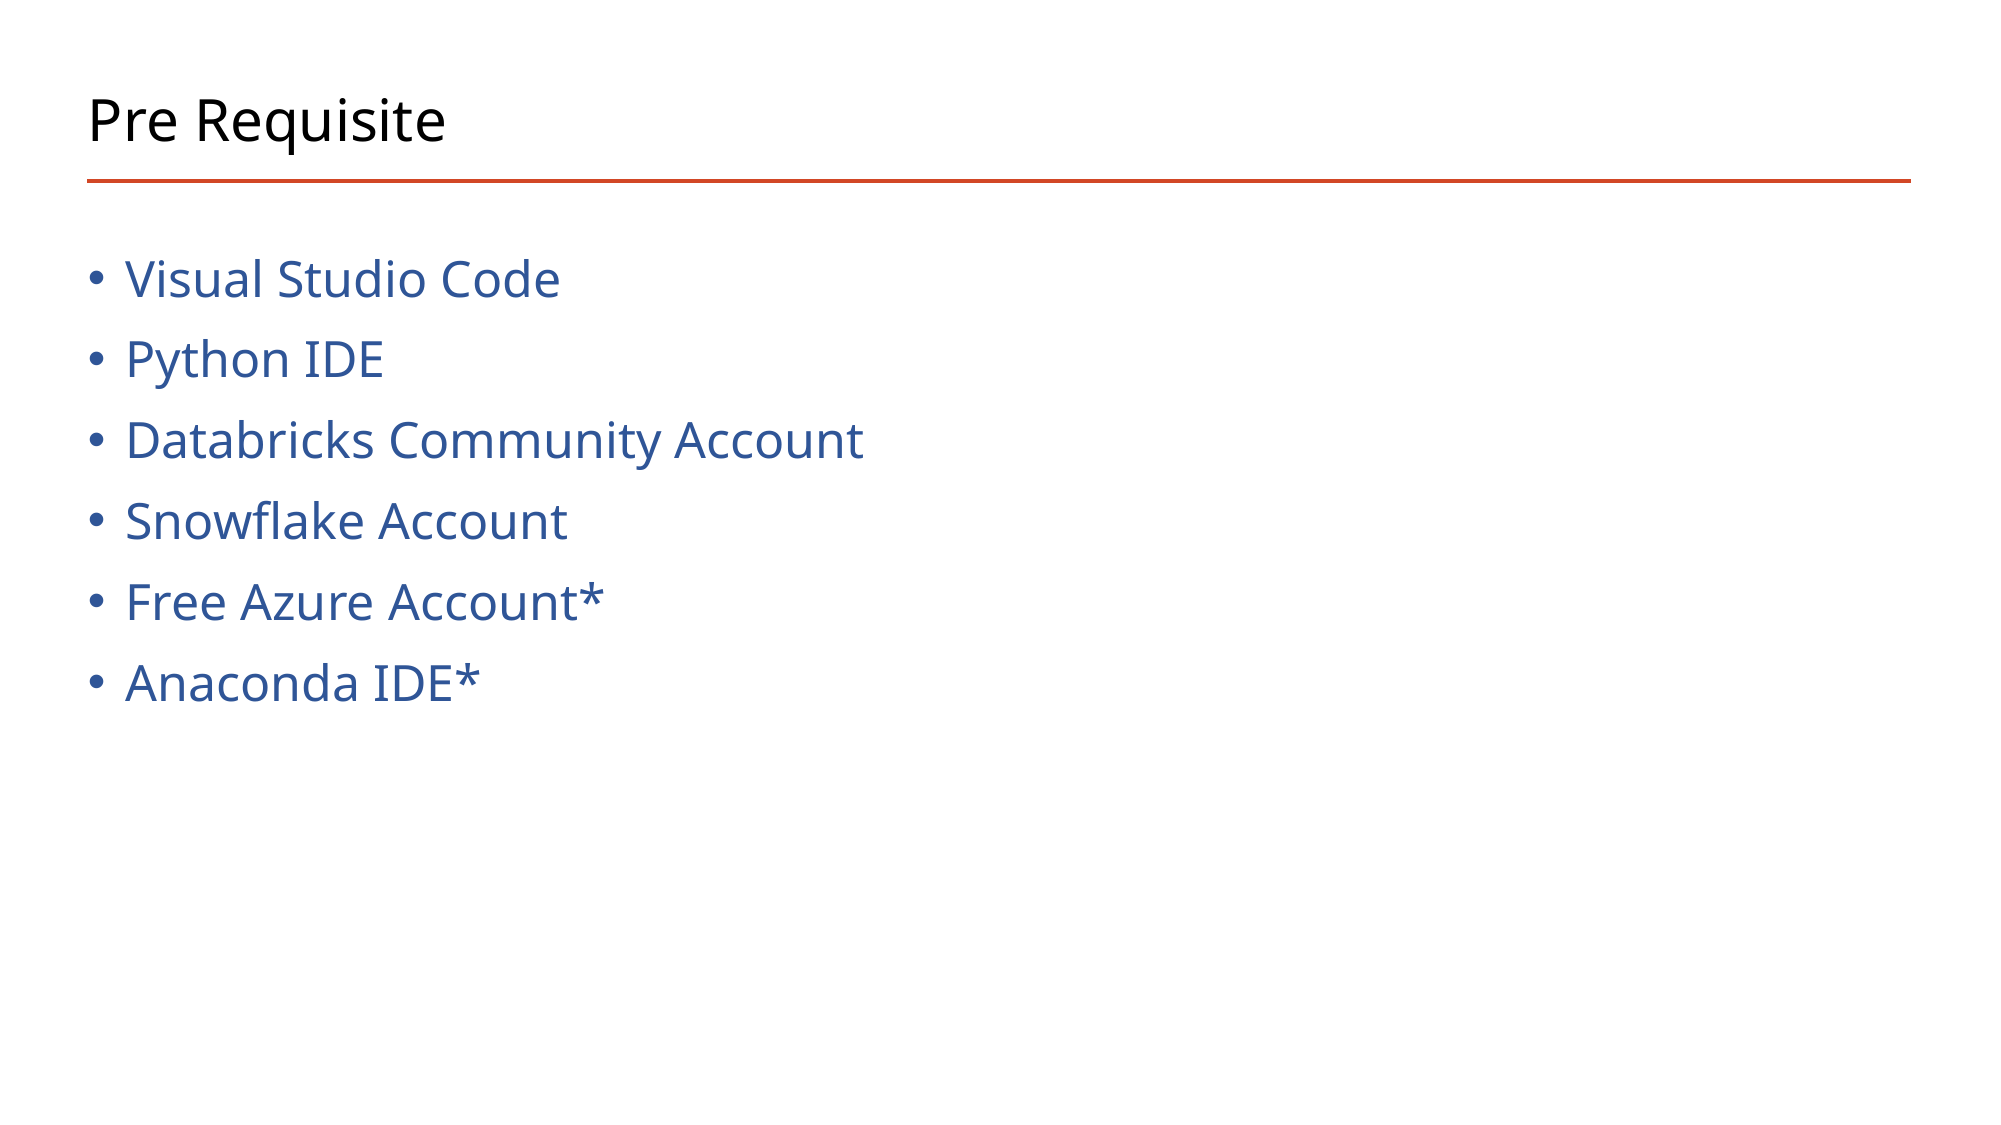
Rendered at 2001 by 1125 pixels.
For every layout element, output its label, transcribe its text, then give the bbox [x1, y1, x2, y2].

title Pre Requisite [72, 70, 1574, 176]
list Visual Studio Code Python IDE Databricks Community Account Snowflake Account Free Azure Account* Anaconda IDE* [72, 239, 947, 893]
